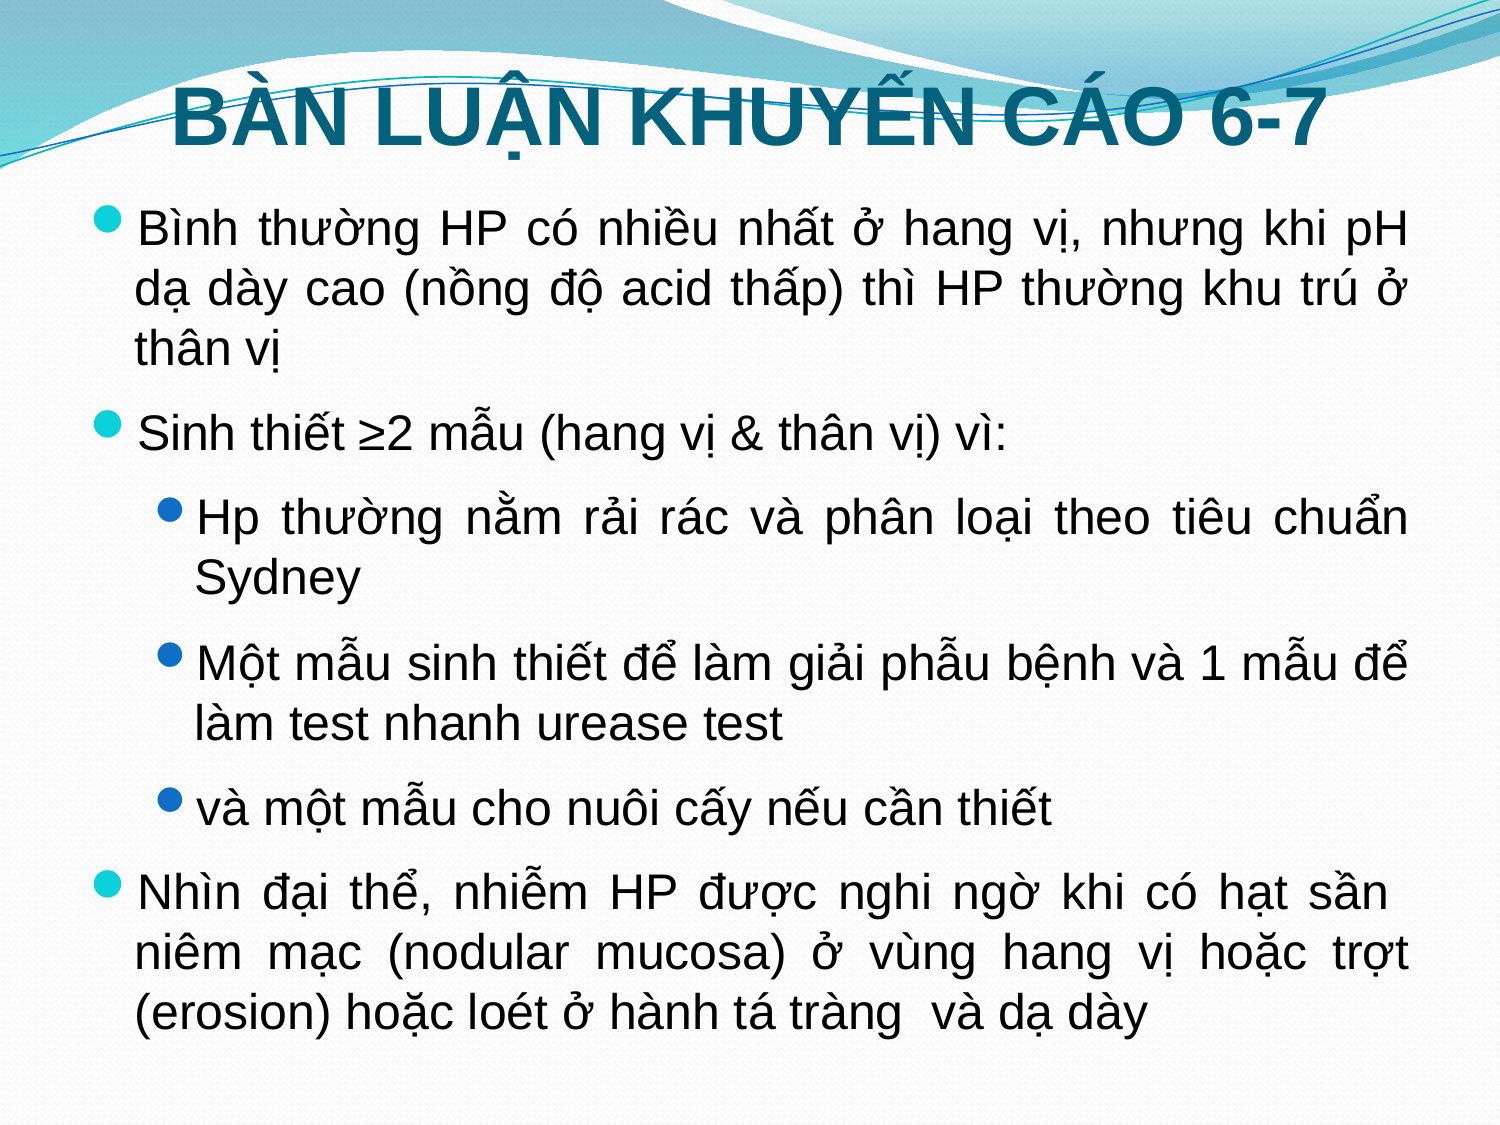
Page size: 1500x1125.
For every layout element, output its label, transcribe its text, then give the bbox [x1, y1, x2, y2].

list Bình thường HP có nhiều nhất ở hang vị, nhưng khi pH dạ dày cao (nồng độ acid thấp) thì HP thường khu trú ở thân vị Sinh thiết ≥2 mẫu (hang vị & thân vị) vì: Hp thường nằm rải rác và phân loại theo tiêu chuẩn Sydney Một mẫu sinh thiết để làm giải phẫu bệnh và 1 mẫu để làm test nhanh urease test và một mẫu cho nuôi cấy nếu cần thiết Nhìn đại thể, nhiễm HP được nghi ngờ khi có hạt sần niêm mạc (nodular mucosa) ở vùng hang vị hoặc trợt (erosion) hoặc loét ở hành tá tràng và dạ dày [75, 187, 1425, 1075]
title BÀN LUẬN KHUYẾN CÁO 6-7 [75, 45, 1425, 163]
